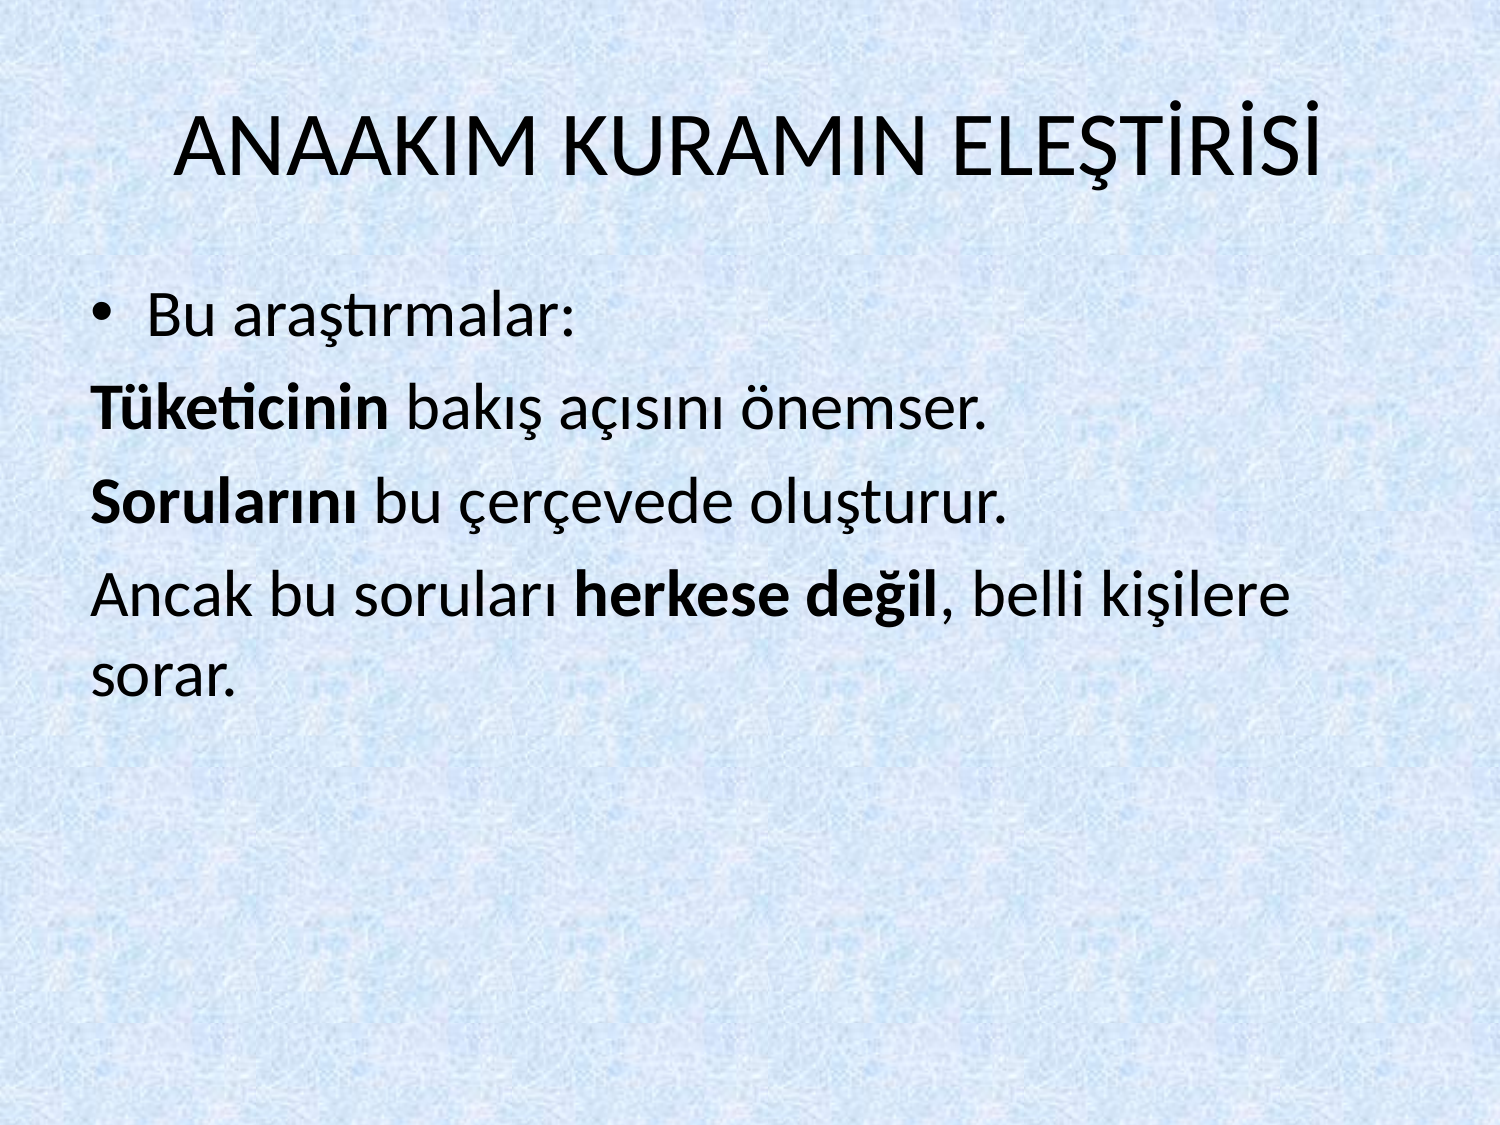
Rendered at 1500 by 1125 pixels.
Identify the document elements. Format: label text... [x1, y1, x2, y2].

title ANAAKIM KURAMIN ELEŞTİRİSİ [75, 45, 1425, 233]
picture [0, 0, 1500, 1125]
list Bu araştırmalar: Tüketicinin bakış açısını önemser. Sorularını bu çerçevede oluşturur. Ancak bu soruları herkese değil, belli kişilere sorar. [75, 262, 1425, 1005]
